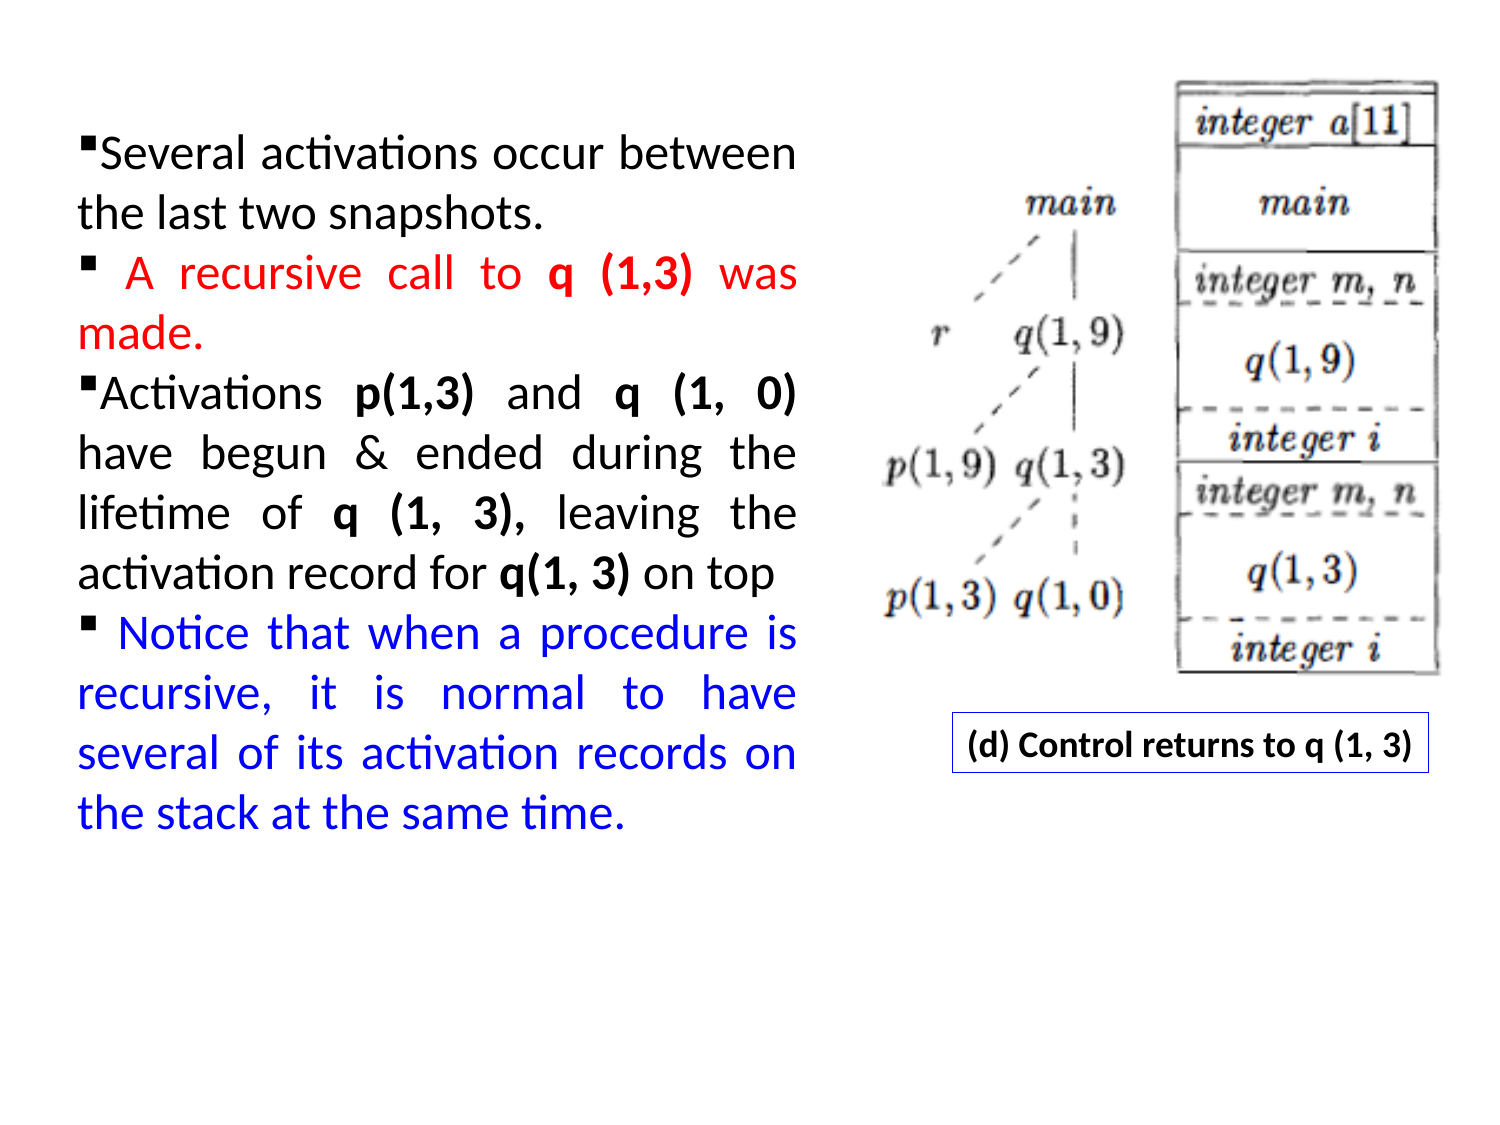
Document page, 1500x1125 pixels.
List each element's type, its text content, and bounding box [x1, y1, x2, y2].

text_box Several activations occur between the last two snapshots. A recursive call to q (1,3) was made. Activations p(1,3) and q (1, 0) have begun & ended during the lifetime of q (1, 3), leaving the activation record for q(1, 3) on top Notice that when a procedure is recursive, it is normal to have several of its activation records on the stack at the same time. [62, 112, 813, 848]
picture [847, 74, 1463, 681]
text_box (d) Control returns to q (1, 3) [952, 712, 1429, 773]
